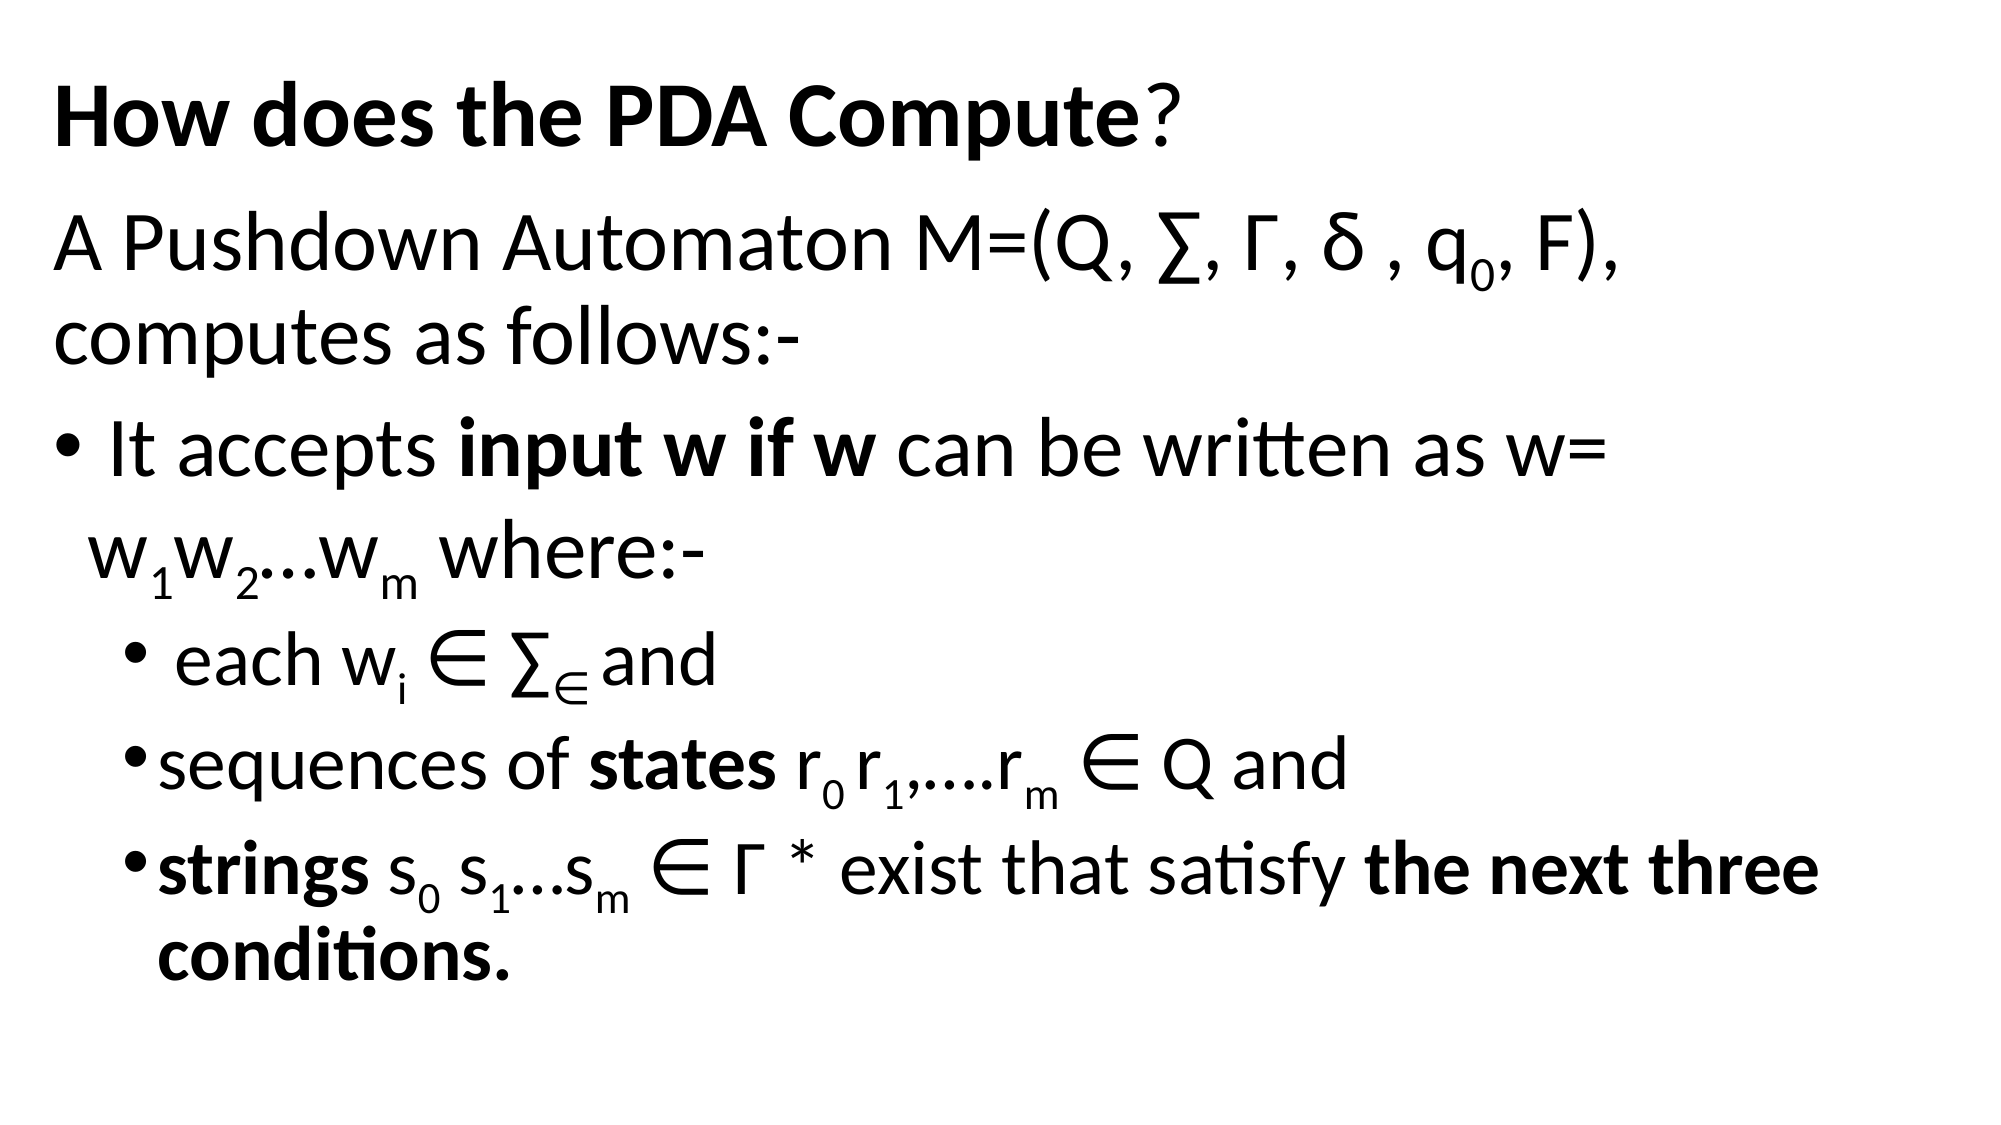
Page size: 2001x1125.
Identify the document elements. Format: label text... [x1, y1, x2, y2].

list How does the PDA Compute? A Pushdown Automaton M=(Q, ∑, Г, δ , q0, F), computes as follows:- It accepts input w if w can be written as w= w1w2…wm where:- each wi ∈ ∑∈ and sequences of states r0 r1,….rm ∈ Q and strings s0 s1…sm ∈ Г * exist that satisfy the next three conditions. [38, 59, 1863, 1014]
